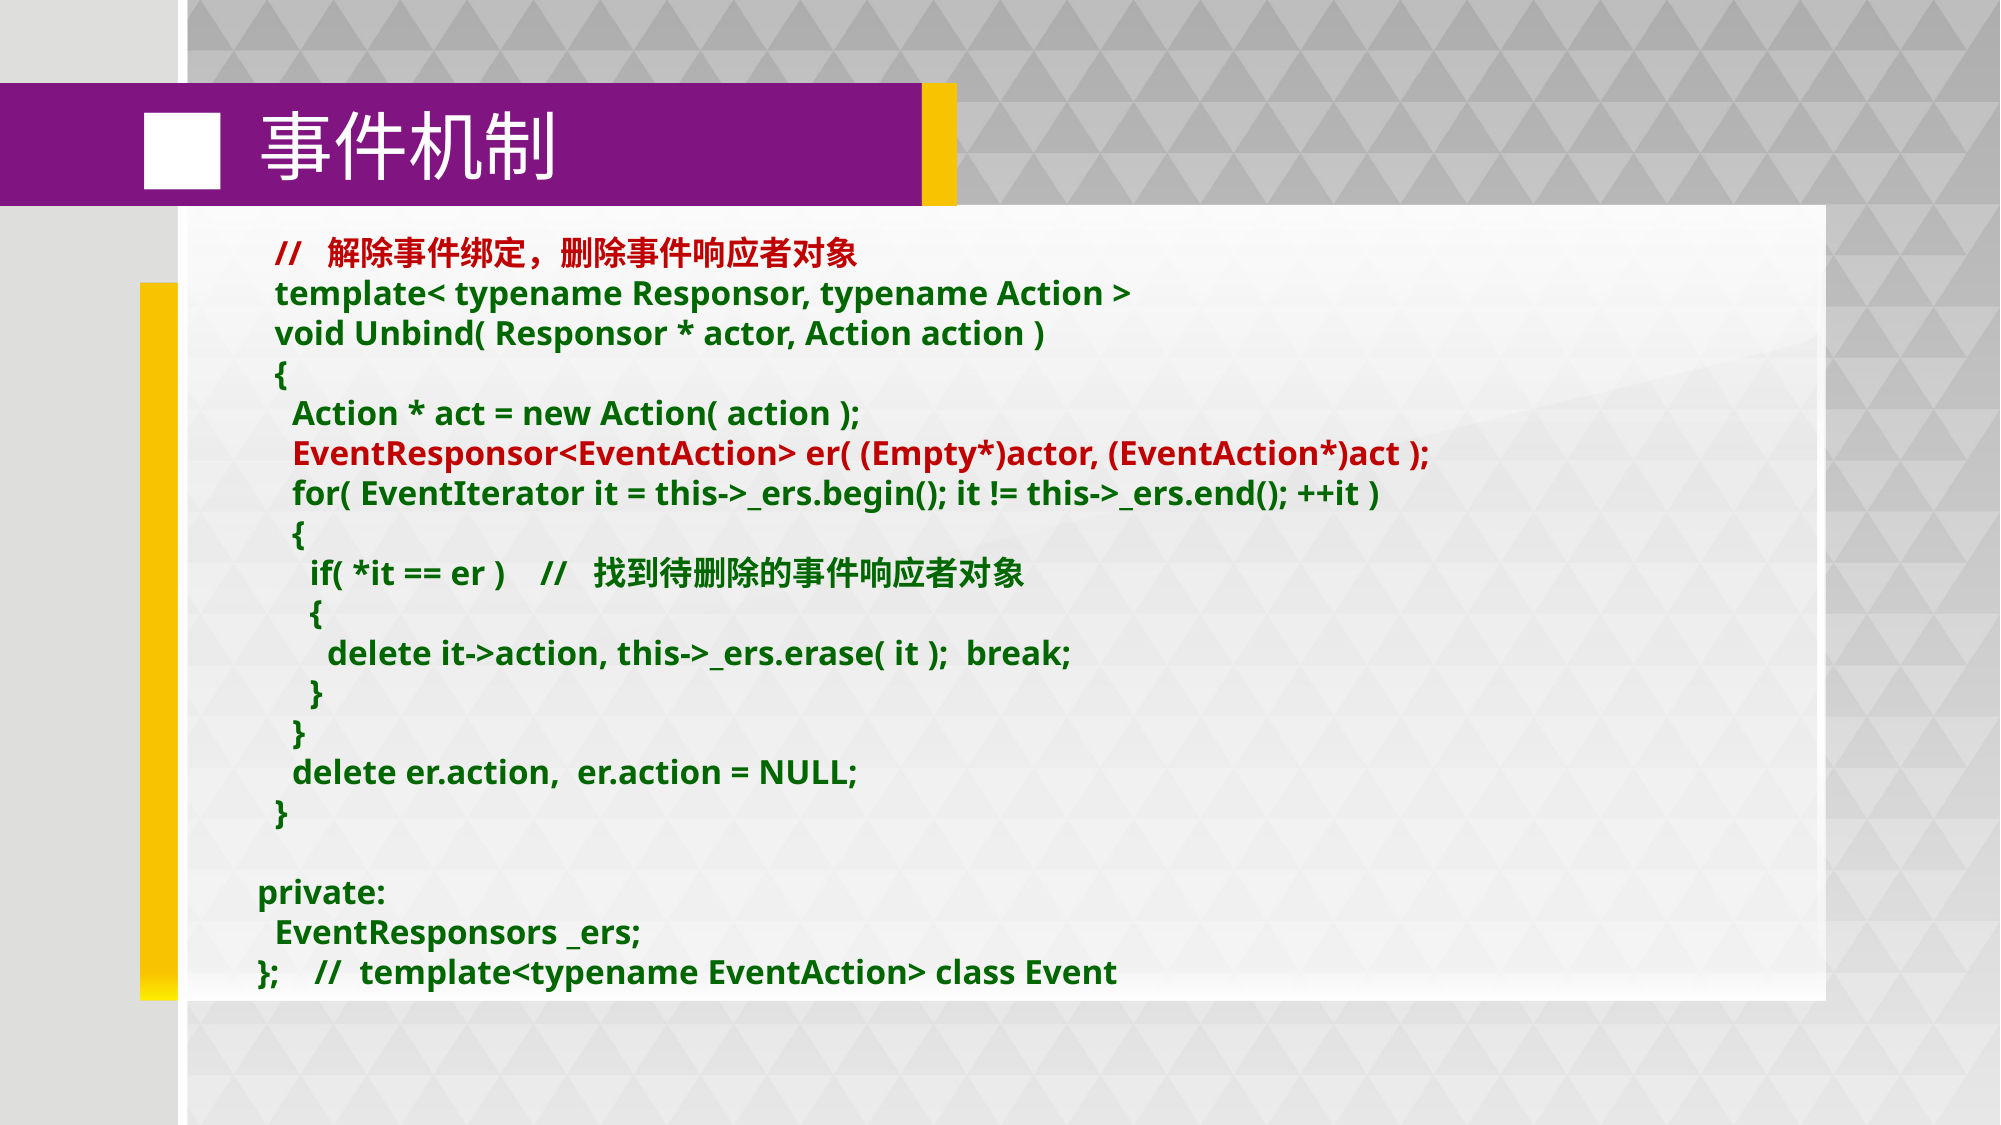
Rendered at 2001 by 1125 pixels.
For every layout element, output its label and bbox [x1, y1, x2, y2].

text_box [120, 69, 576, 206]
picture [0, 0, 2000, 1125]
